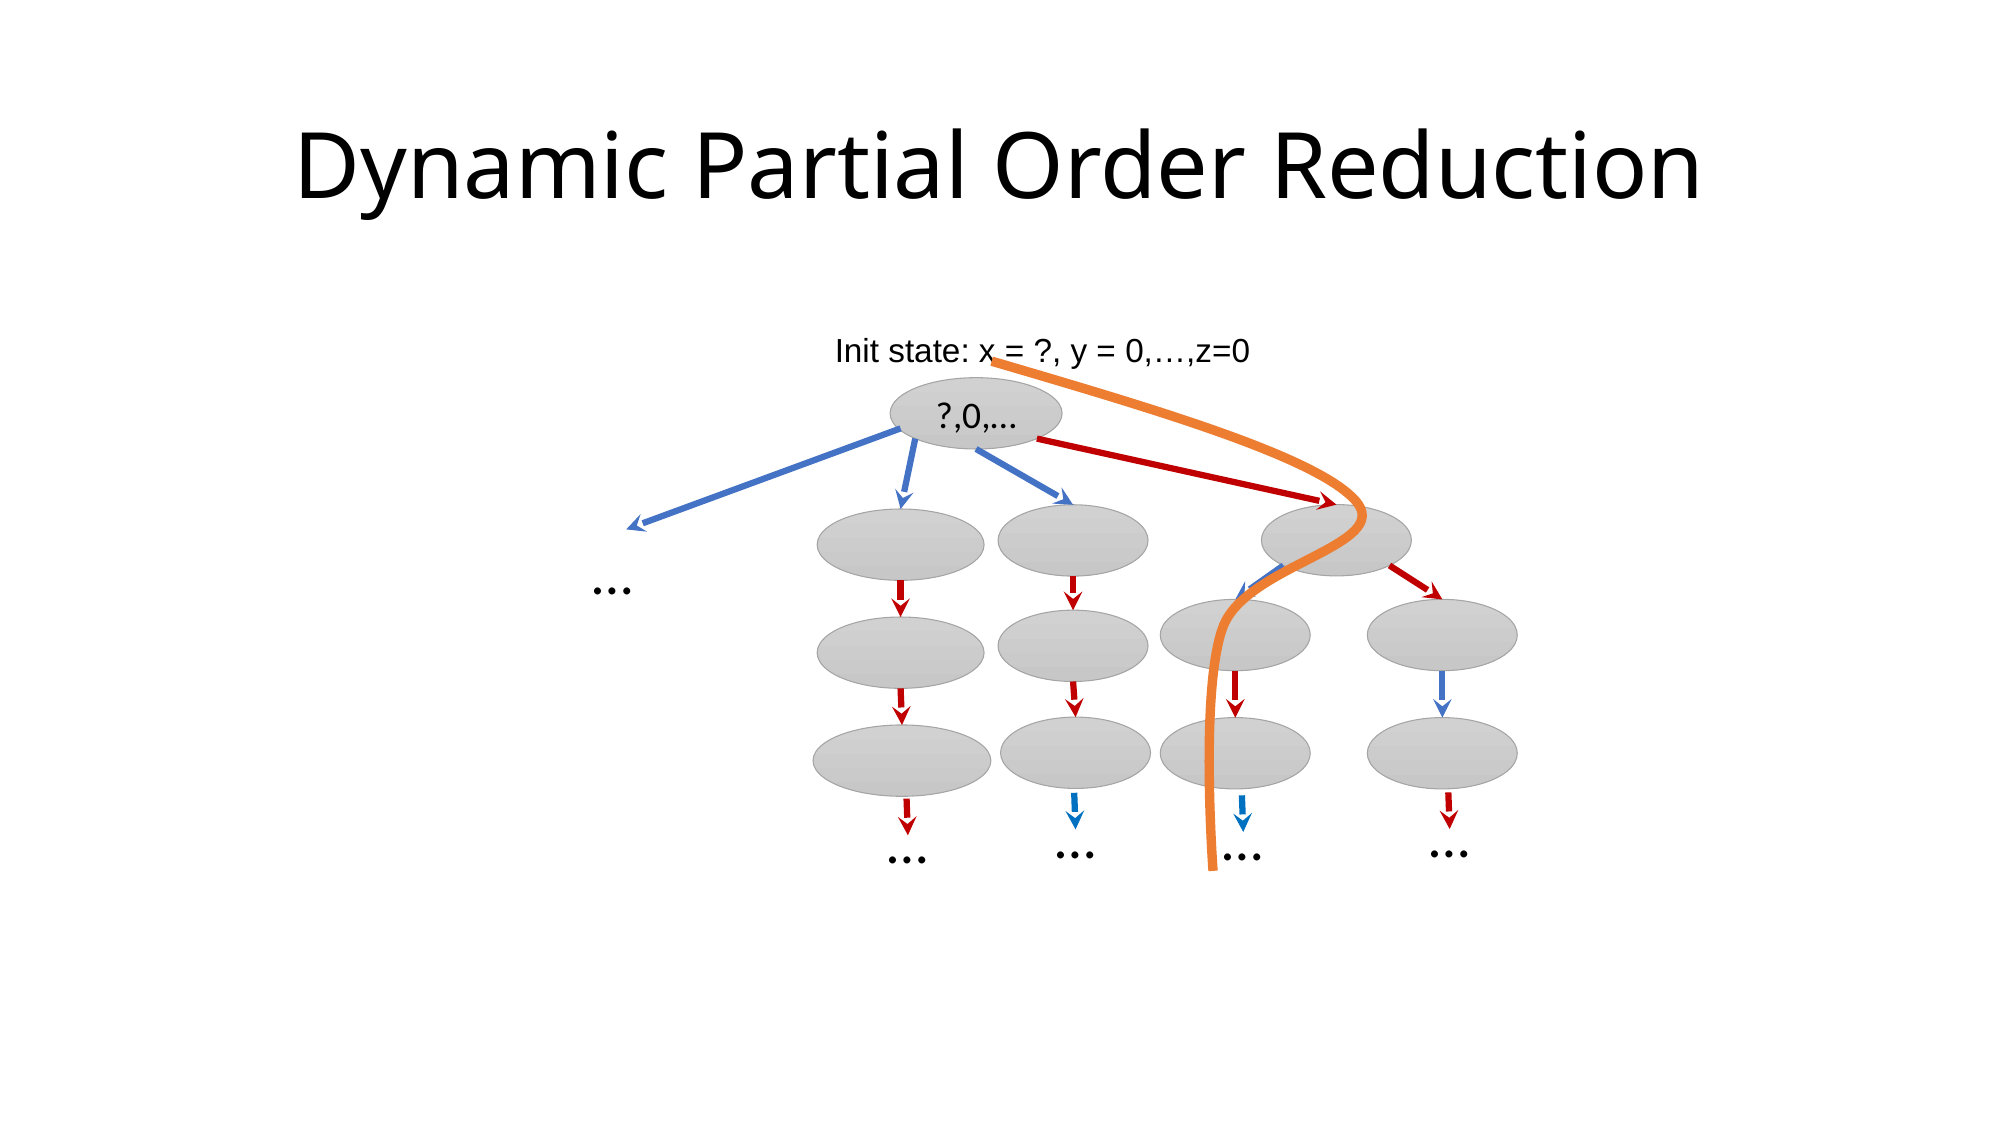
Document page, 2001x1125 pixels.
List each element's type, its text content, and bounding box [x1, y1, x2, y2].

title Dynamic Partial Order Reduction [137, 59, 1863, 278]
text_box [577, 322, 1518, 884]
